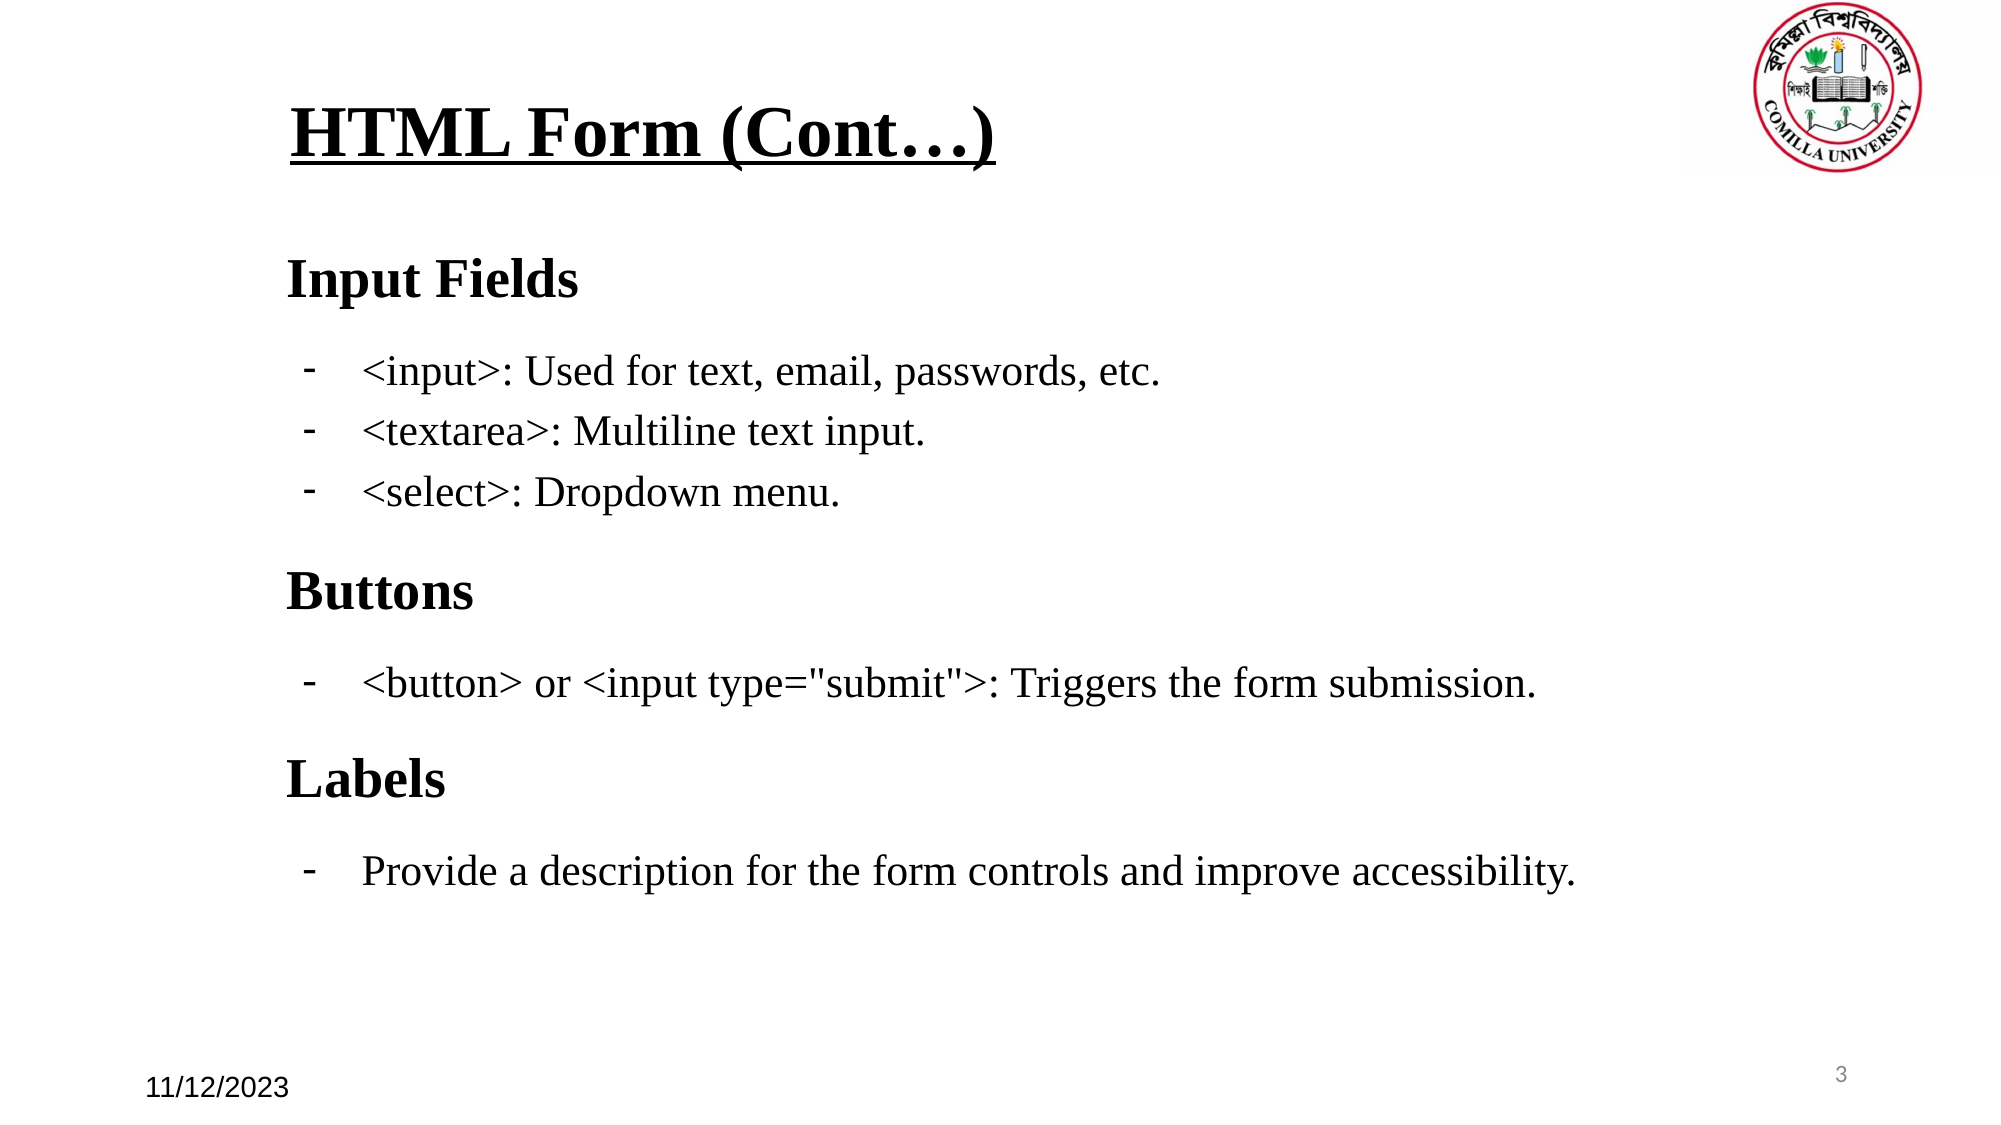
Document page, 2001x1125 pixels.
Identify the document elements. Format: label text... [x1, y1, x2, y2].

text_box HTML Form (Cont…) [275, 76, 1676, 179]
picture [1680, 0, 1995, 176]
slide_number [130, 1055, 581, 1116]
slide_number ‹#› [1412, 1042, 1863, 1103]
text_box Input Fields <input>: Used for text, email, passwords, etc. <textarea>: Multiline text input. <select>: Dropdown menu. Buttons <button> or <input type="submit">: Triggers the form submission. Labels Provide a description for the form controls and improve accessibility. [271, 220, 1753, 977]
